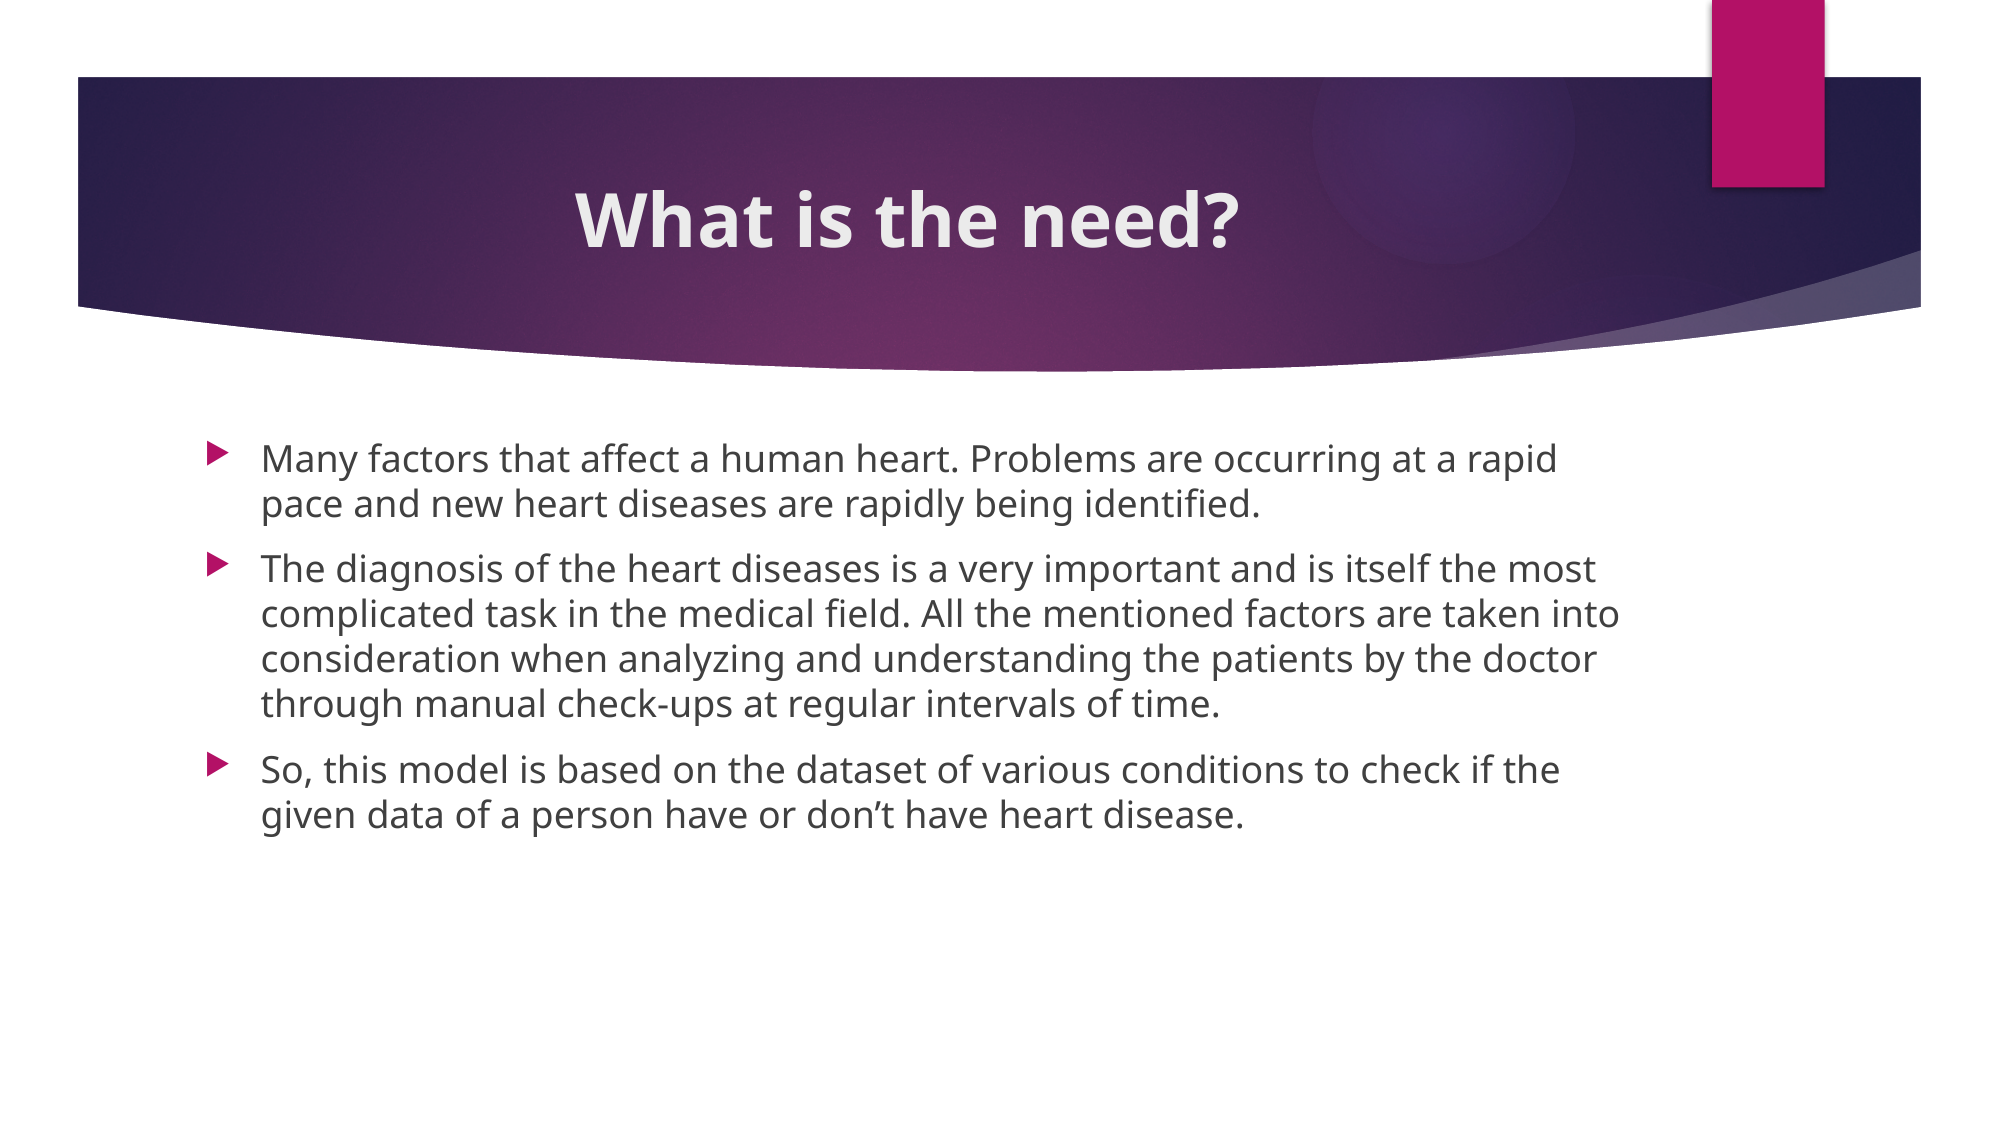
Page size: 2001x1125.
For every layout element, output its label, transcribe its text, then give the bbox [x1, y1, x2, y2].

title What is the need? [189, 159, 1627, 276]
list Many factors that affect a human heart. Problems are occurring at a rapid pace and new heart diseases are rapidly being identified. The diagnosis of the heart diseases is a very important and is itself the most complicated task in the medical field. All the mentioned factors are taken into consideration when analyzing and understanding the patients by the doctor through manual check-ups at regular intervals of time. So, this model is based on the dataset of various conditions to check if the given data of a person have or don’t have heart disease. [189, 427, 1638, 988]
